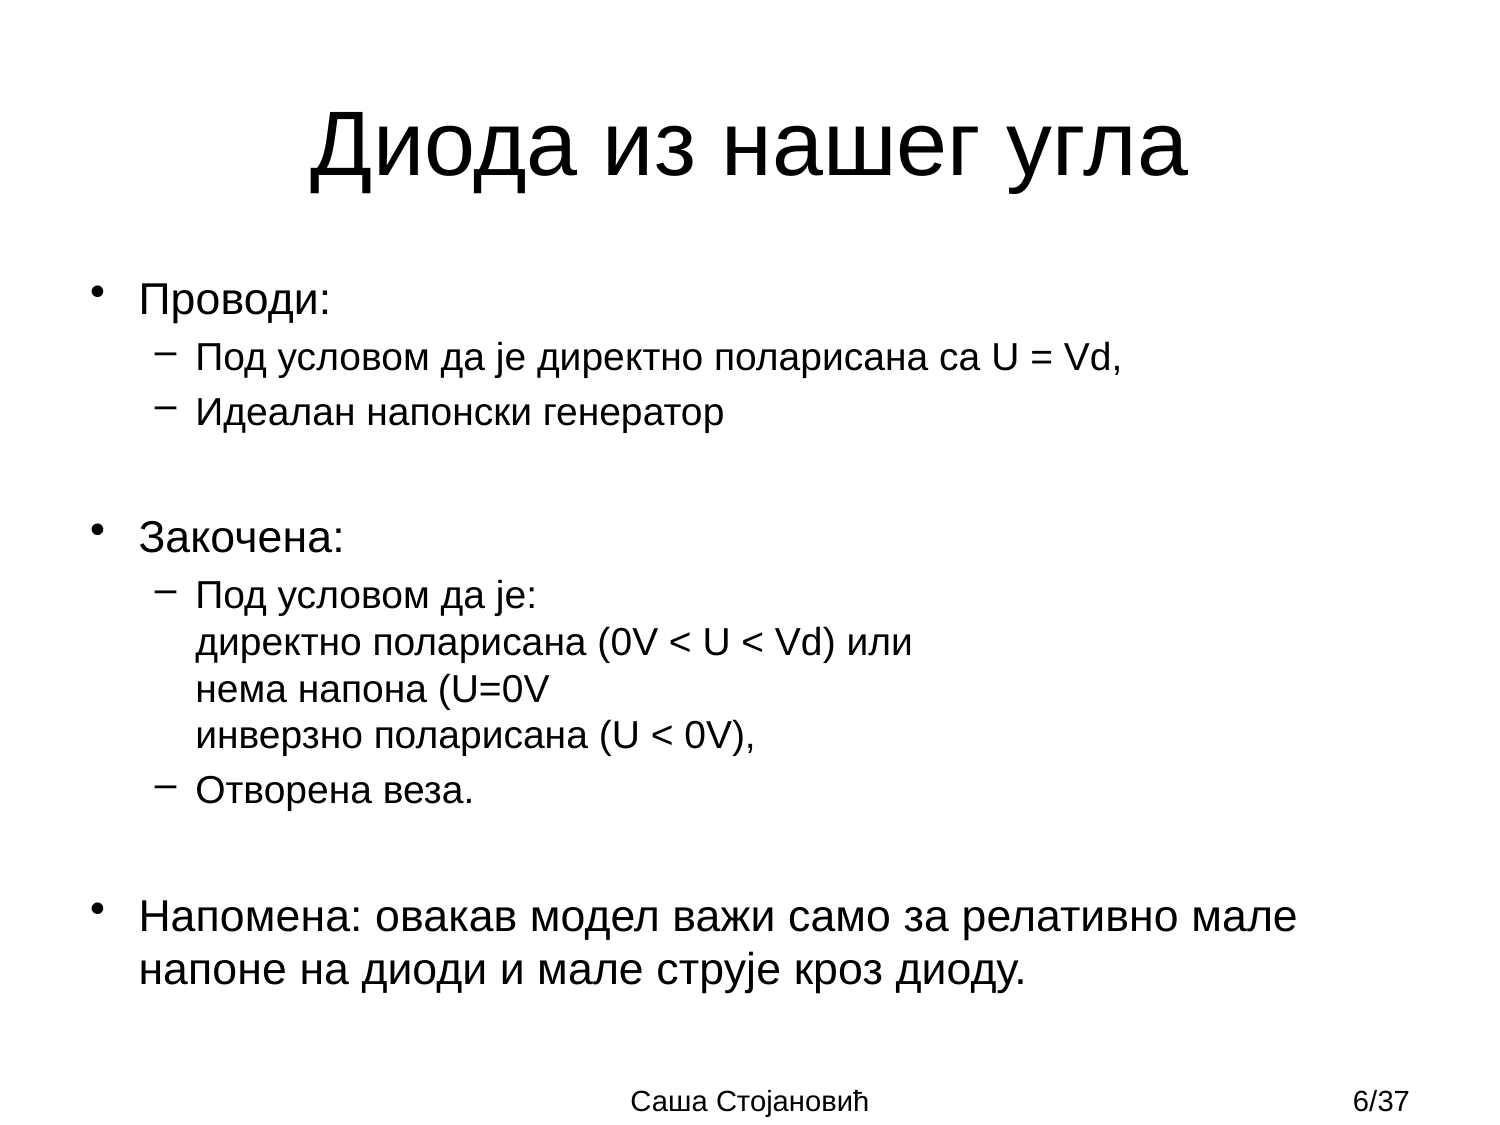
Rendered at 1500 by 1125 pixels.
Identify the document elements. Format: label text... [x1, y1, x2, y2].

footer Саша Стојановић [512, 1074, 988, 1125]
title Диода из нашег угла [75, 45, 1425, 233]
slide_number 6/37 [1074, 1074, 1426, 1125]
list Проводи: Под условом да је директно поларисана са U = Vd, Идеалан напонски генератор Закочена: Под условом да је: директно поларисана (0V < U < Vd) или нема напона (U=0V инверзно поларисана (U < 0V), Отворена веза. Напомена: овакав модел важи само за релативно мале напоне на диоди и мале струје кроз диоду. [75, 262, 1425, 1005]
